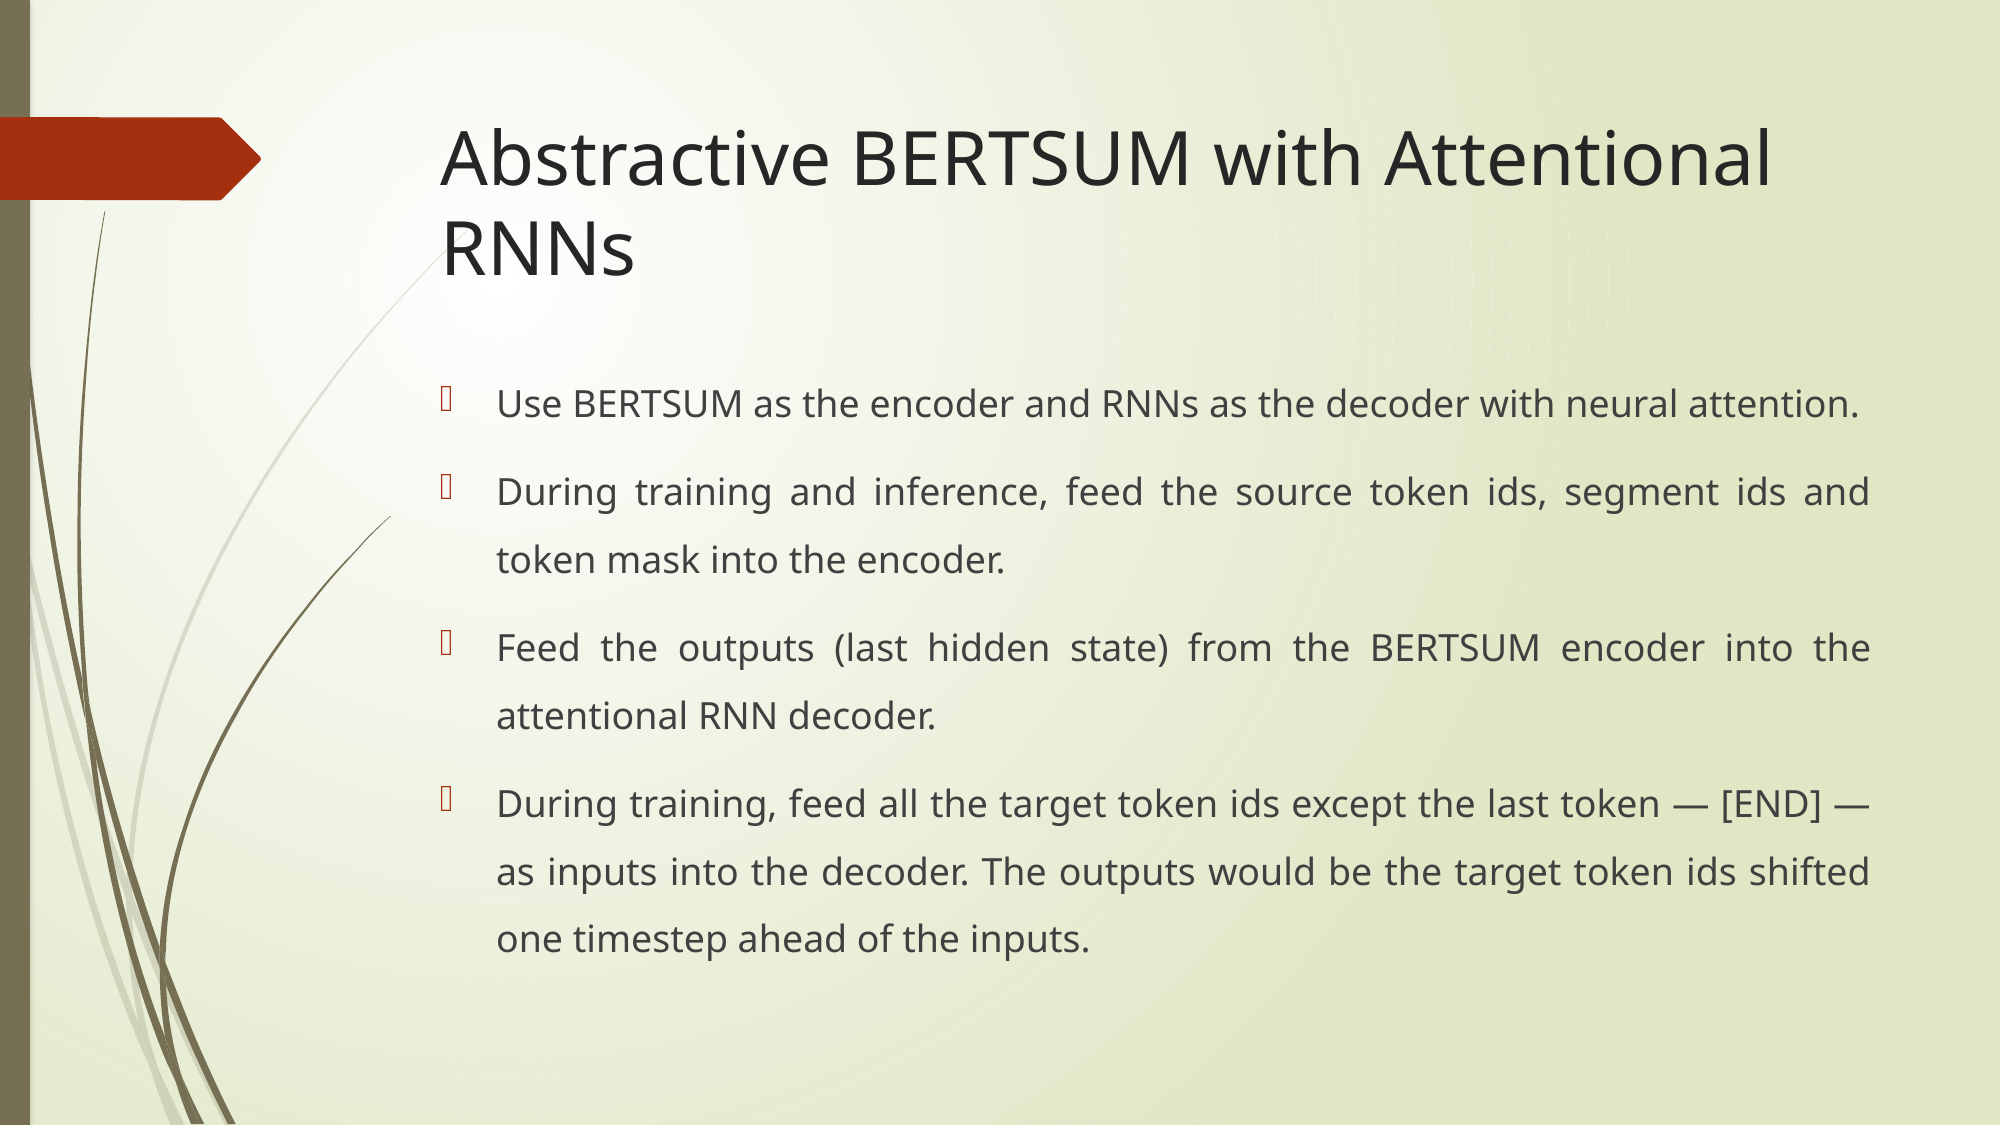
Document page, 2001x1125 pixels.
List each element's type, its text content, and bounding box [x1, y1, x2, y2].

title Abstractive BERTSUM with Attentional RNNs [425, 102, 1888, 313]
list Use BERTSUM as the encoder and RNNs as the decoder with neural attention. During training and inference, feed the source token ids, segment ids and token mask into the encoder. Feed the outputs (last hidden state) from the BERTSUM encoder into the attentional RNN decoder. During training, feed all the target token ids except the last token — [END] — as inputs into the decoder. The outputs would be the target token ids shifted one timestep ahead of the inputs. [424, 350, 1888, 995]
